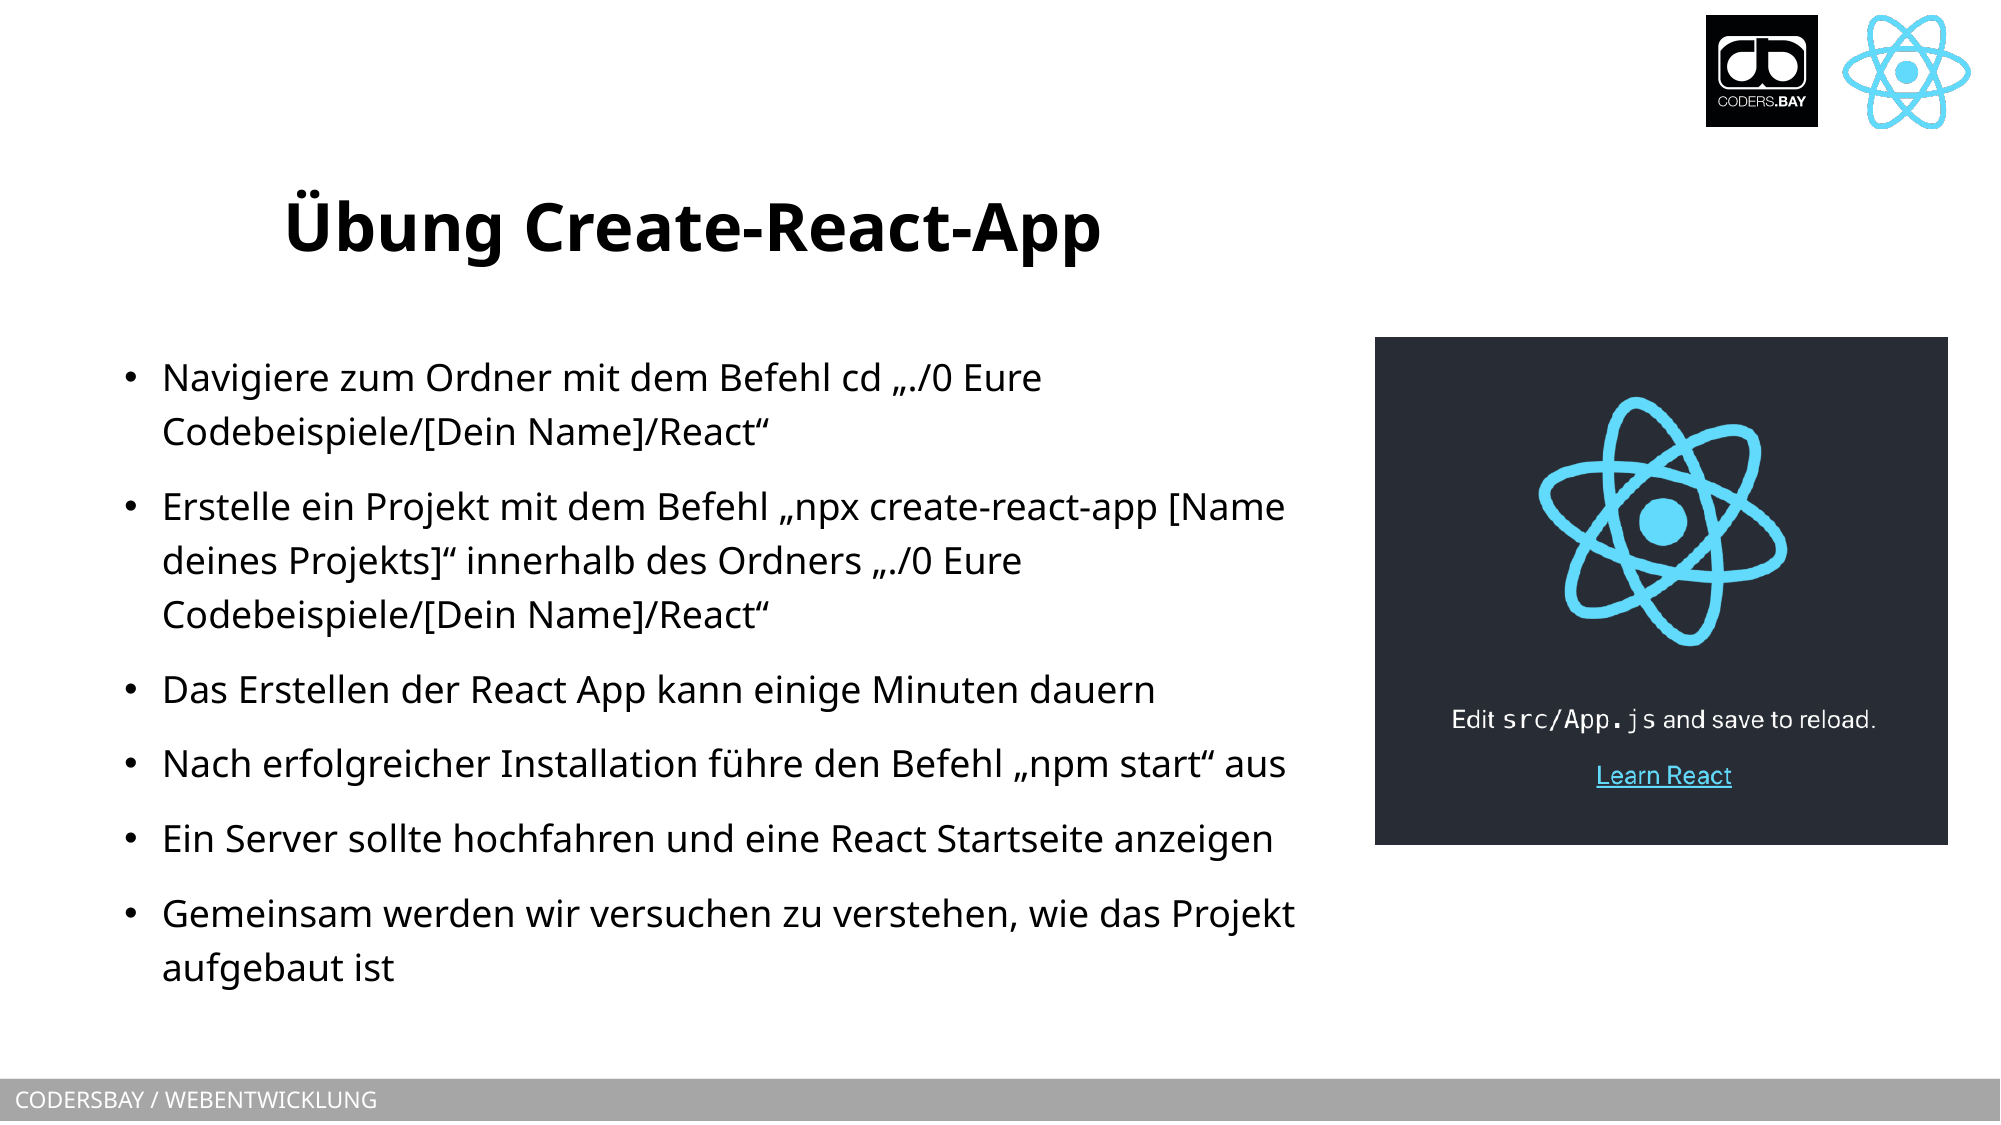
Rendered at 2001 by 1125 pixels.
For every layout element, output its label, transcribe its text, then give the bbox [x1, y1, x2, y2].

picture [1706, 15, 1818, 127]
list Navigiere zum Ordner mit dem Befehl cd „./0 Eure Codebeispiele/[Dein Name]/React“ Erstelle ein Projekt mit dem Befehl „npx create-react-app [Name deines Projekts]“ innerhalb des Ordners „./0 Eure Codebeispiele/[Dein Name]/React“ Das Erstellen der React App kann einige Minuten dauern Nach erfolgreicher Installation führe den Befehl „npm start“ aus Ein Server sollte hochfahren und eine React Startseite anzeigen Gemeinsam werden wir versuchen zu verstehen, wie das Projekt aufgebaut ist [109, 337, 1337, 1017]
title Übung Create-React-App [268, 112, 1732, 338]
picture [1841, 15, 1972, 129]
picture [1375, 337, 1948, 845]
